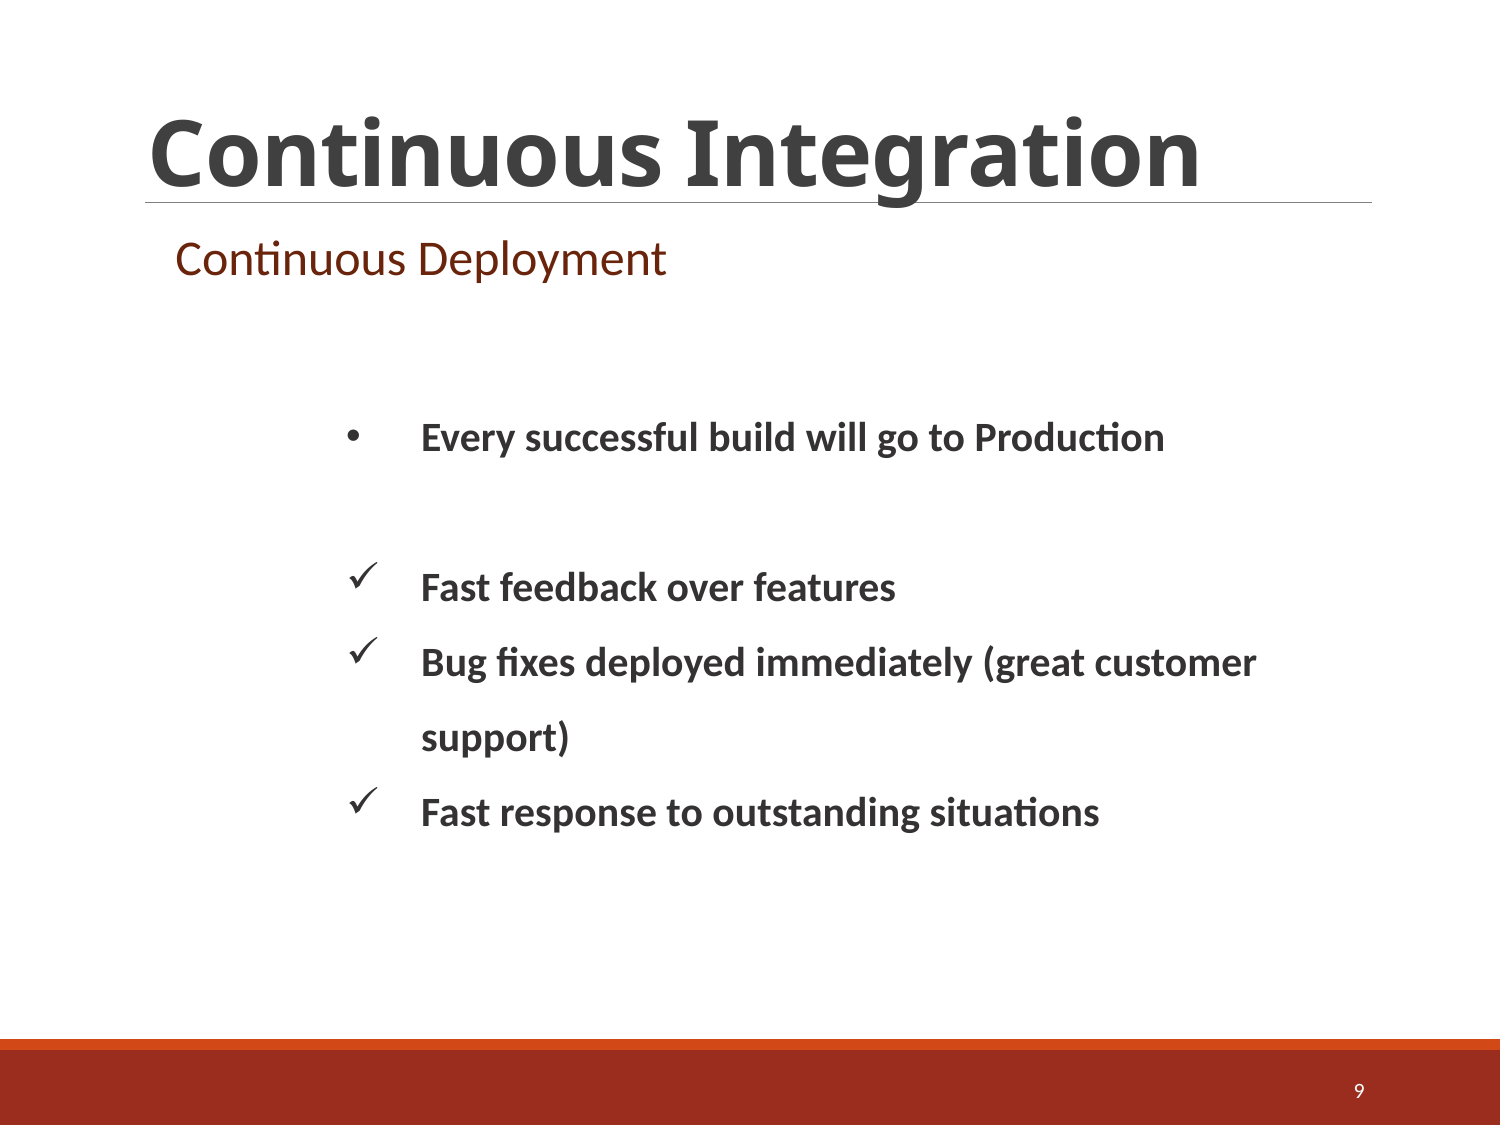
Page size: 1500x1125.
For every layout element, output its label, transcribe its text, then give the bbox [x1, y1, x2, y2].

text_box Every successful build will go to Production Fast feedback over features Bug fixes deployed immediately (great customer support) Fast response to outstanding situations [256, 377, 1341, 918]
title Continuous Integration [132, 67, 1371, 214]
slide_number 9 [1218, 1059, 1380, 1120]
text_box Continuous Deployment [160, 217, 1341, 293]
